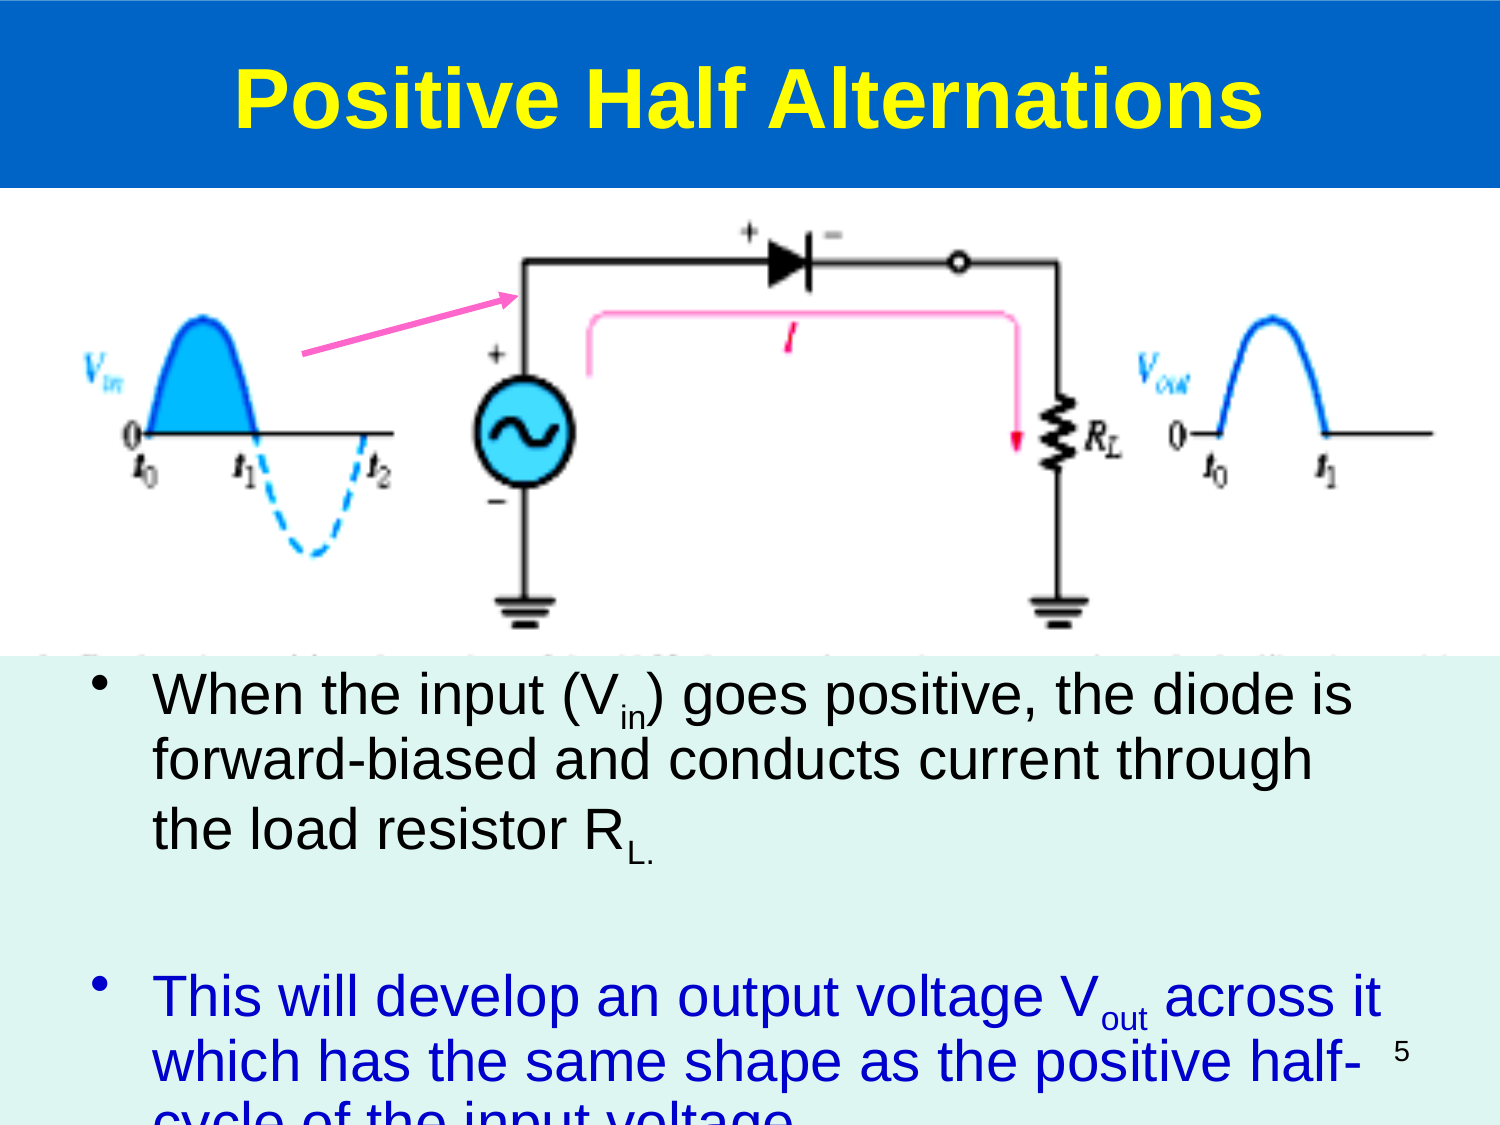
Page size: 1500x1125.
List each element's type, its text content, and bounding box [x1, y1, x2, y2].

slide_number 5 [1074, 1024, 1425, 1103]
picture [0, 172, 1500, 657]
list When the input (Vin) goes positive, the diode is forward-biased and conducts current through the load resistor RL. This will develop an output voltage Vout across it which has the same shape as the positive half-cycle of the input voltage [75, 664, 1415, 966]
text_box Positive Half Alternations [0, 0, 1500, 172]
